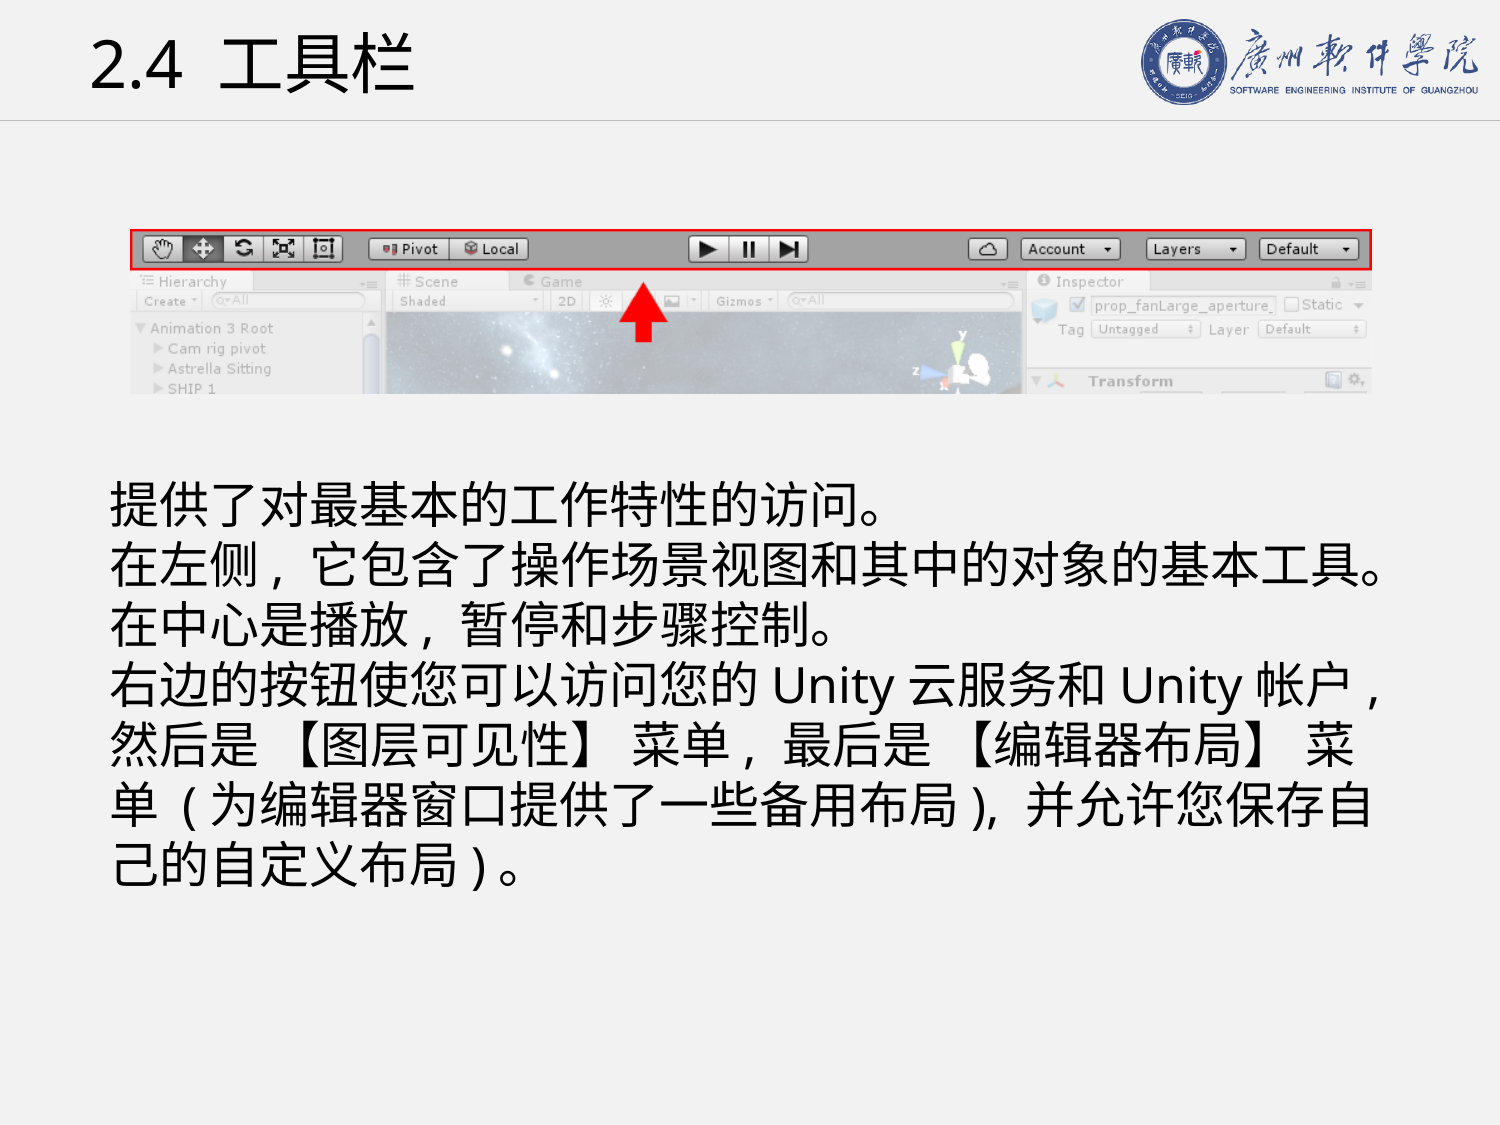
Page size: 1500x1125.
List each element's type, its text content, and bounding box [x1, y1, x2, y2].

picture [1141, 19, 1478, 105]
text_box 提供了对最基本的工作特性的访问。 在左侧, 它包含了操作场景视图和其中的对象的基本工具。 在中心是播放, 暂停和步骤控制。 右边的按钮使您可以访问您的Unity云服务和Unity帐户, 然后是 【图层可见性】 菜单, 最后是 【编辑器布局】 菜单 (为编辑器窗口提供了一些备用布局), 并允许您保存自己的自定义布局)。 [94, 466, 1408, 901]
picture [130, 229, 1372, 394]
title 2.4 工具栏 [75, 23, 1092, 117]
